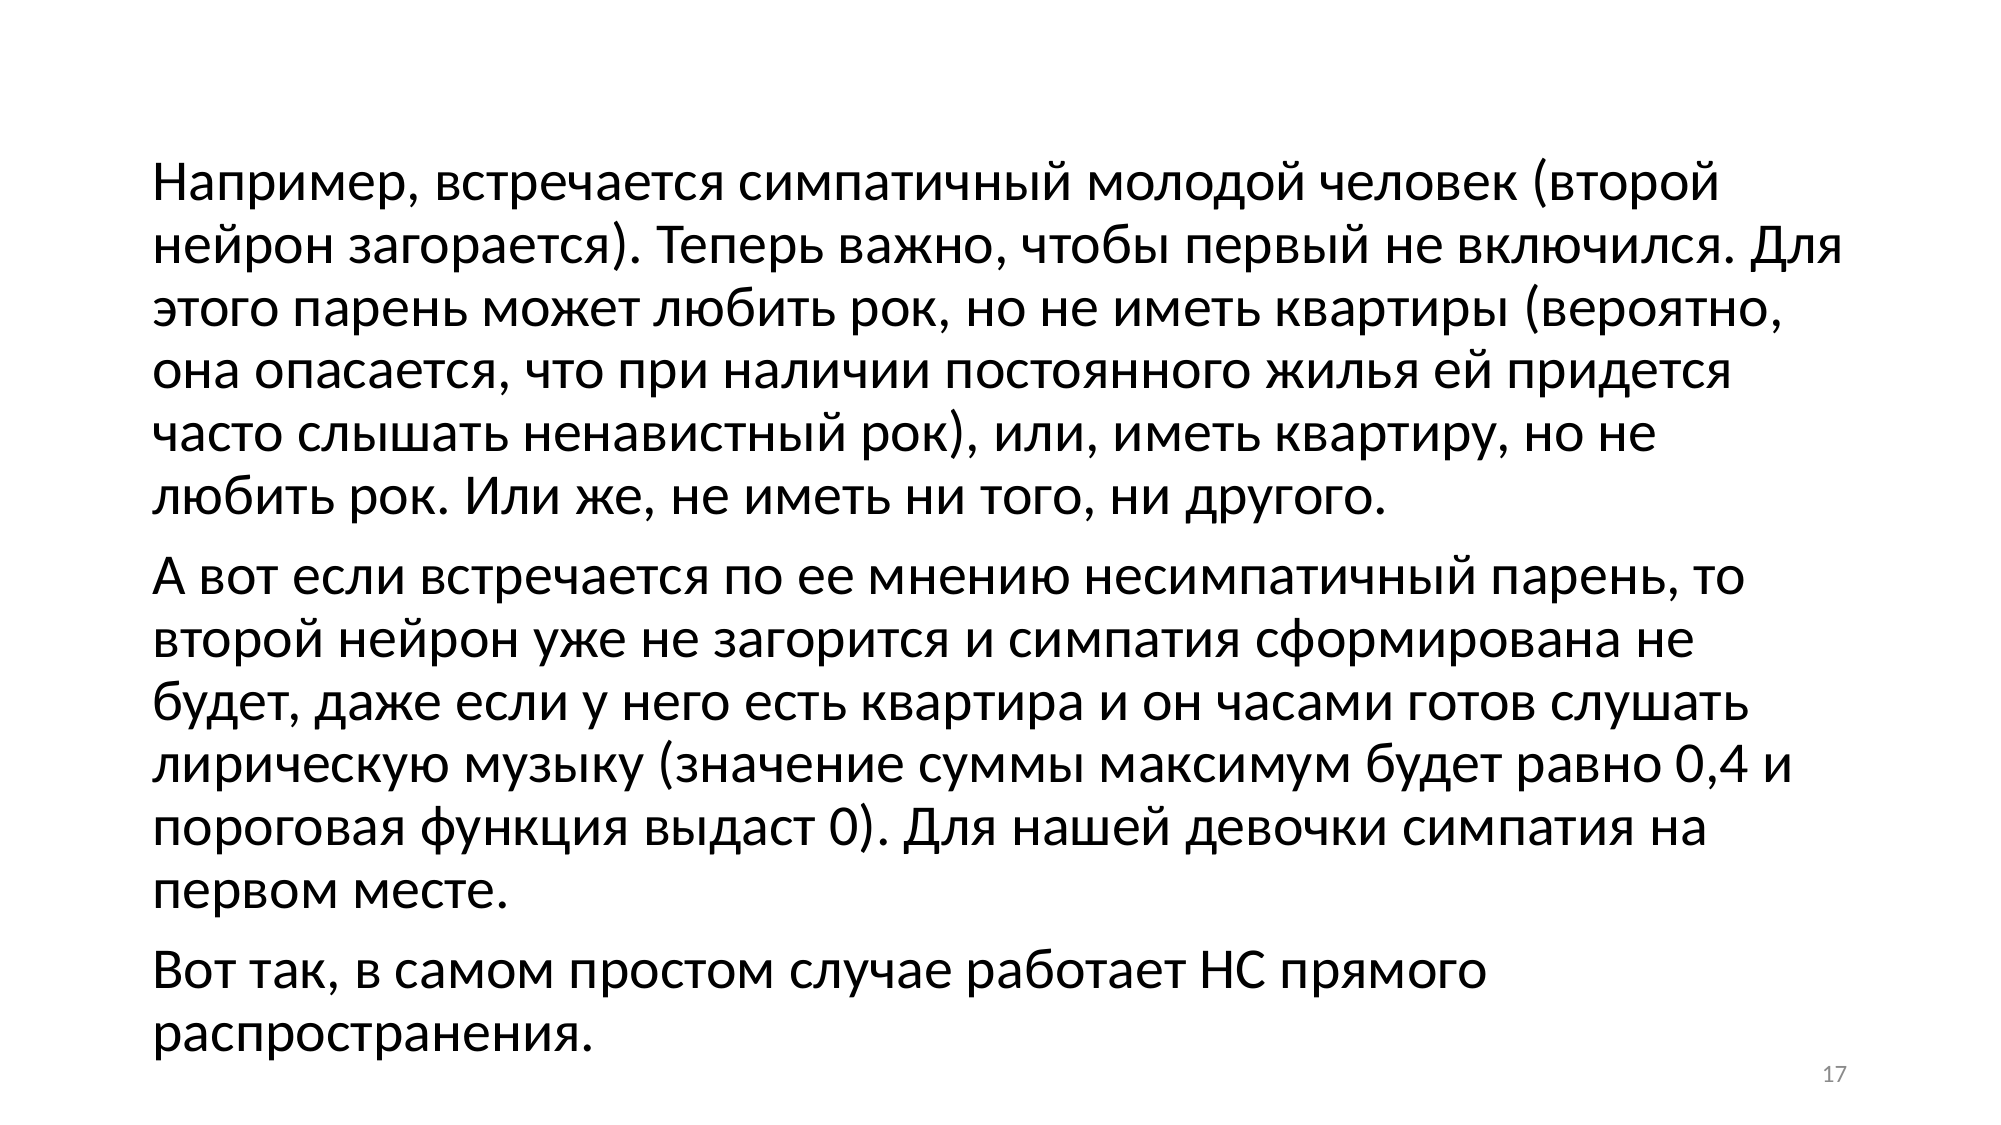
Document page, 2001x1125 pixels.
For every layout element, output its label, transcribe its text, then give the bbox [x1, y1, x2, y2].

list Например, встречается симпатичный молодой человек (второй нейрон загорается). Теперь важно, чтобы первый не включился. Для этого парень может любить рок, но не иметь квартиры (вероятно, она опасается, что при наличии постоянного жилья ей придется часто слышать ненавистный рок), или, иметь квартиру, но не любить рок. Или же, не иметь ни того, ни другого. А вот если встречается по ее мнению несимпатичный парень, то второй нейрон уже не загорится и симпатия сформирована не будет, даже если у него есть квартира и он часами готов слушать лирическую музыку (значение суммы максимум будет равно 0,4 и пороговая функция выдаст 0). Для нашей девочки симпатия на первом месте. Вот так, в самом простом случае работает НС прямого распространения. [137, 143, 1863, 1073]
slide_number 17 [1412, 1042, 1863, 1103]
